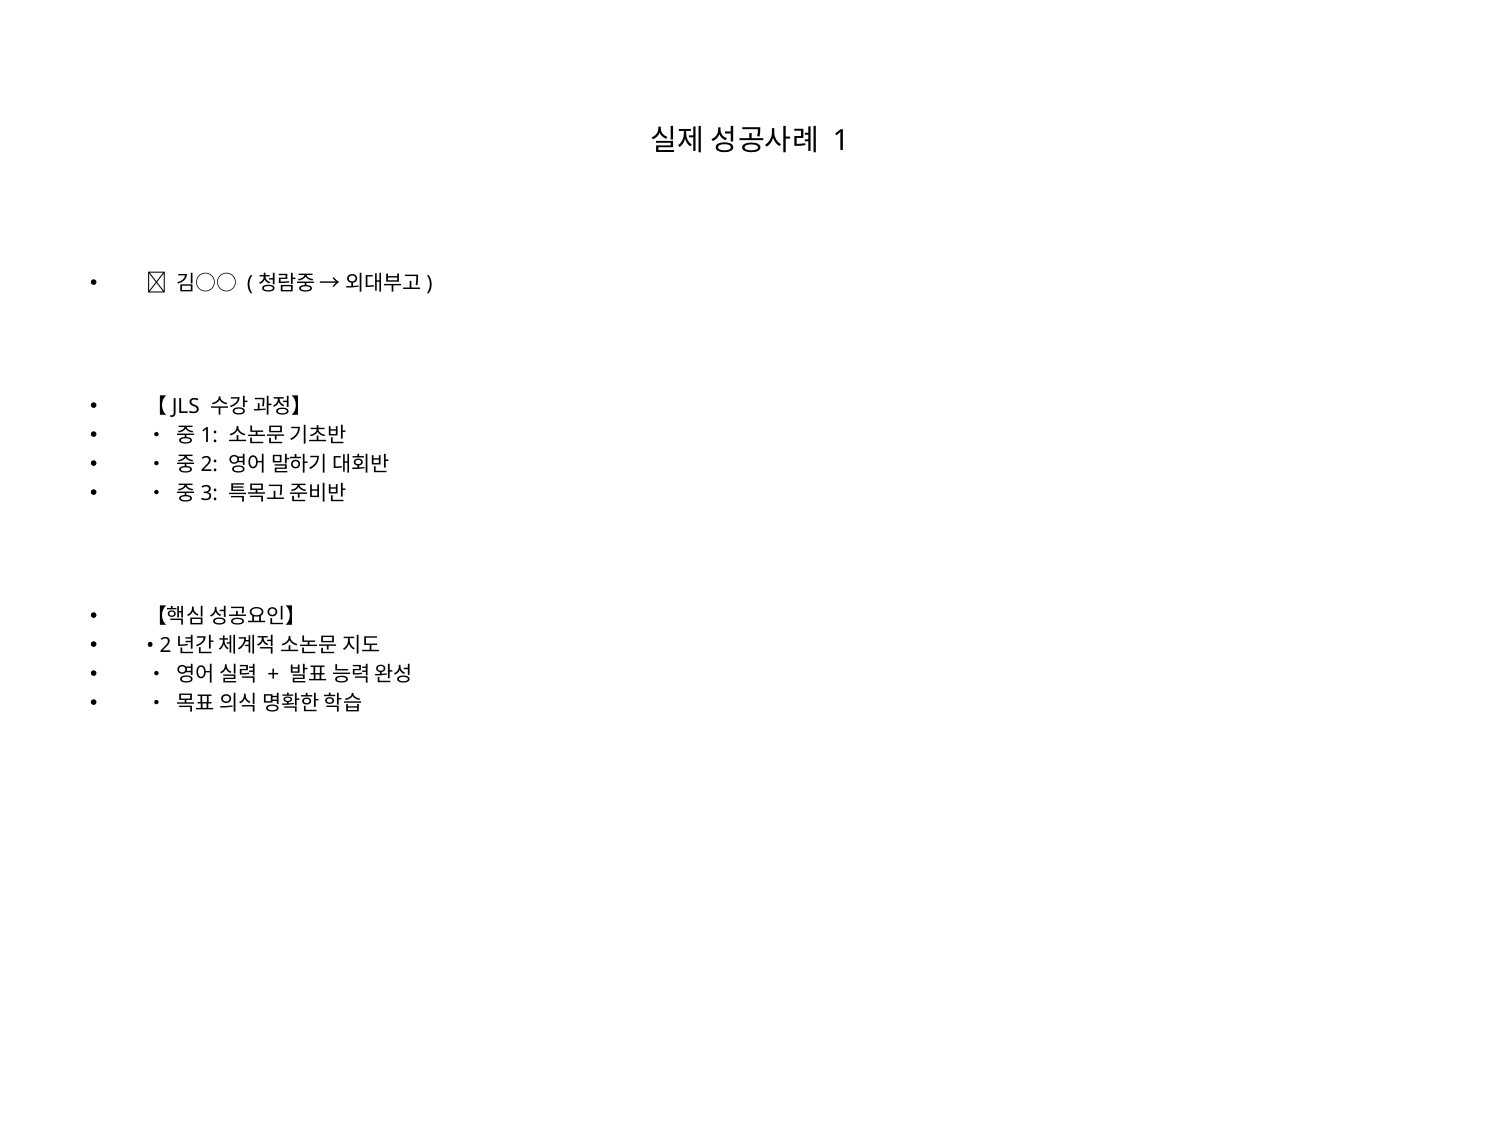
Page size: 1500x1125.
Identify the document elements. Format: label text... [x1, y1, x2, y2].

list 👦 김○○ (청람중 → 외대부고) 【JLS 수강 과정】 • 중1: 소논문 기초반 • 중2: 영어 말하기 대회반 • 중3: 특목고 준비반 【핵심 성공요인】 • 2년간 체계적 소논문 지도 • 영어 실력 + 발표 능력 완성 • 목표 의식 명확한 학습 [75, 262, 1425, 1005]
title 실제 성공사례 1 [75, 45, 1425, 233]
